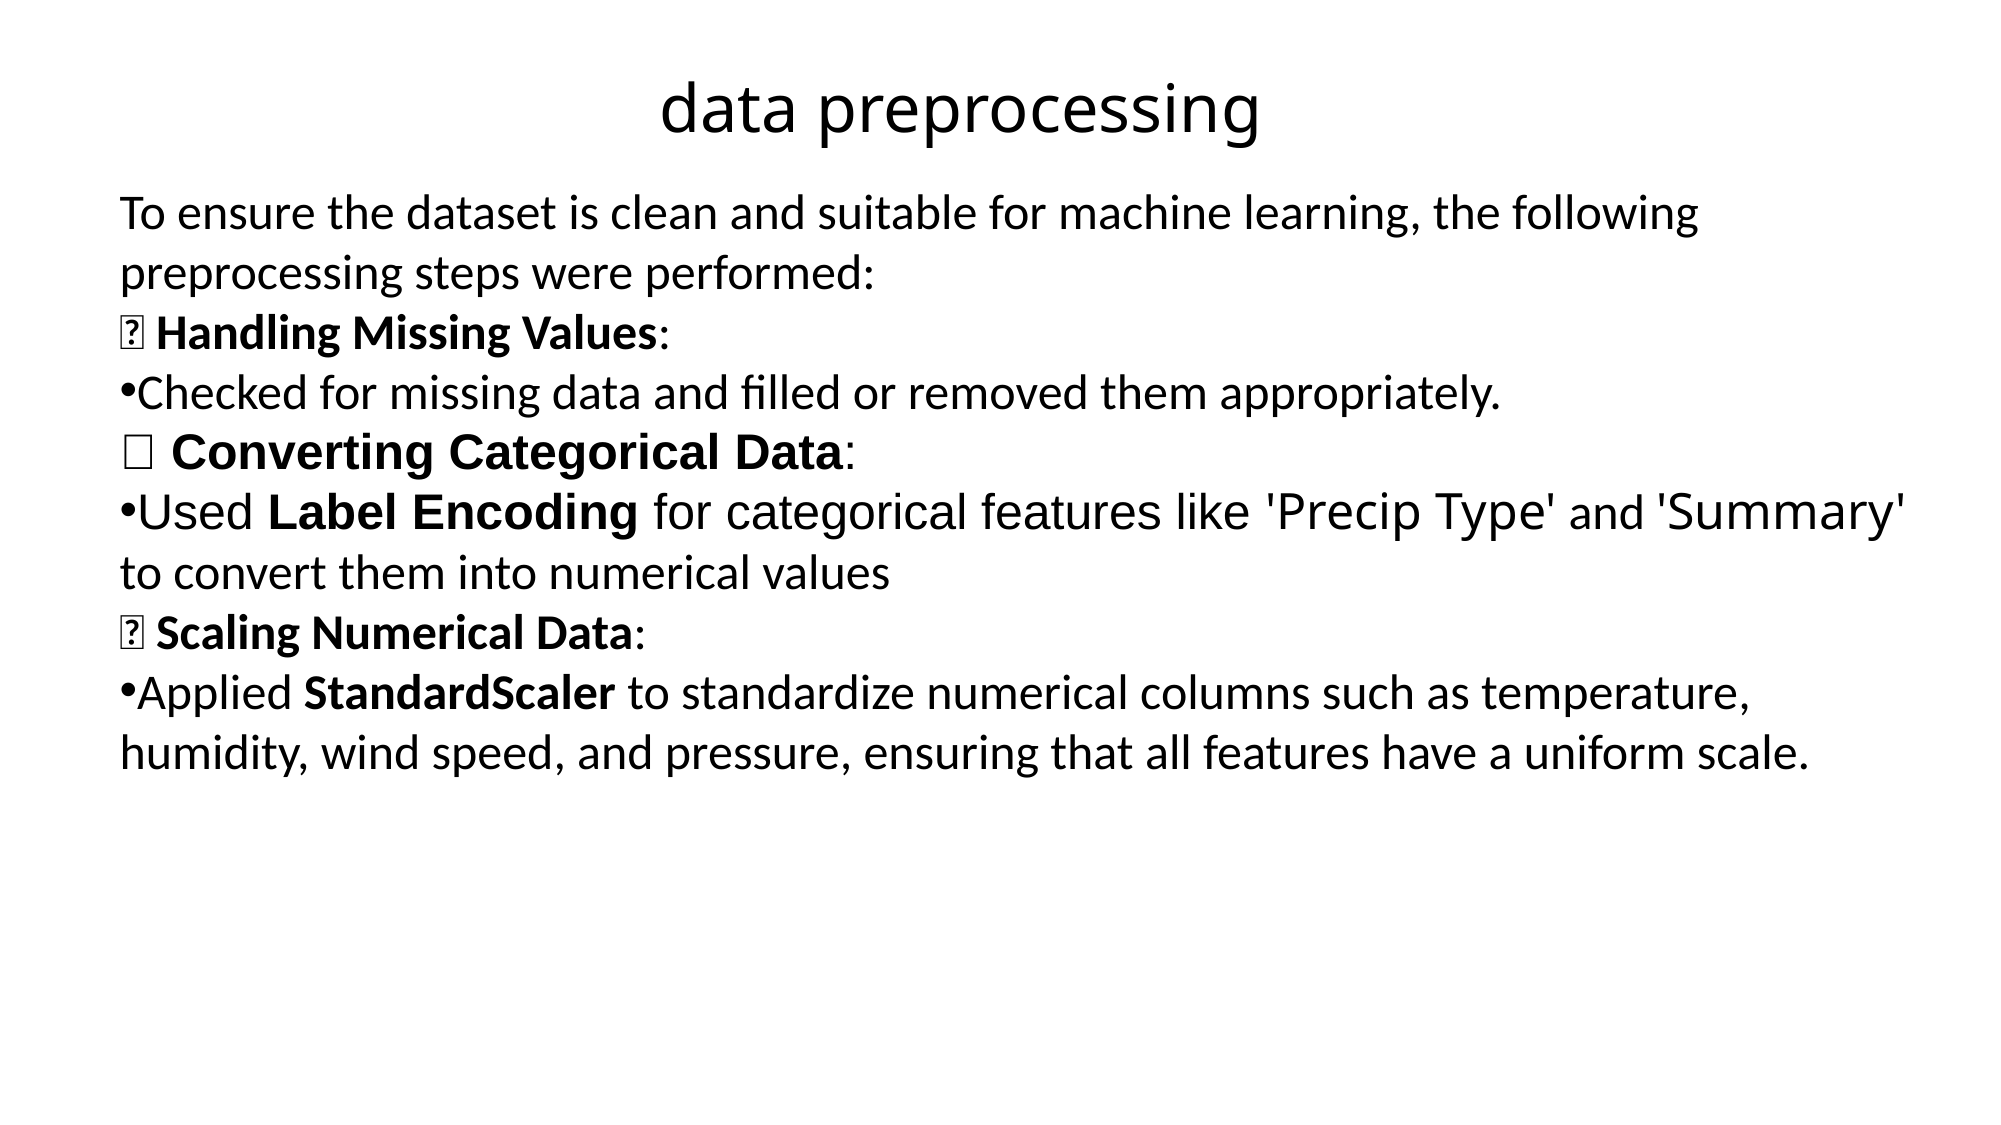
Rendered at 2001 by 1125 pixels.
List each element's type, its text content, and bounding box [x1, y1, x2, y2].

text_box To ensure the dataset is clean and suitable for machine learning, the following preprocessing steps were performed: ✅ Handling Missing Values: Checked for missing data and filled or removed them appropriately. ✅ Converting Categorical Data: Used Label Encoding for categorical features like 'Precip Type' and 'Summary' to convert them into numerical values ✅ Scaling Numerical Data: Applied StandardScaler to standardize numerical columns such as temperature, humidity, wind speed, and pressure, ensuring that all features have a uniform scale. [104, 172, 1946, 833]
text_box data preprocessing [461, 58, 1462, 154]
